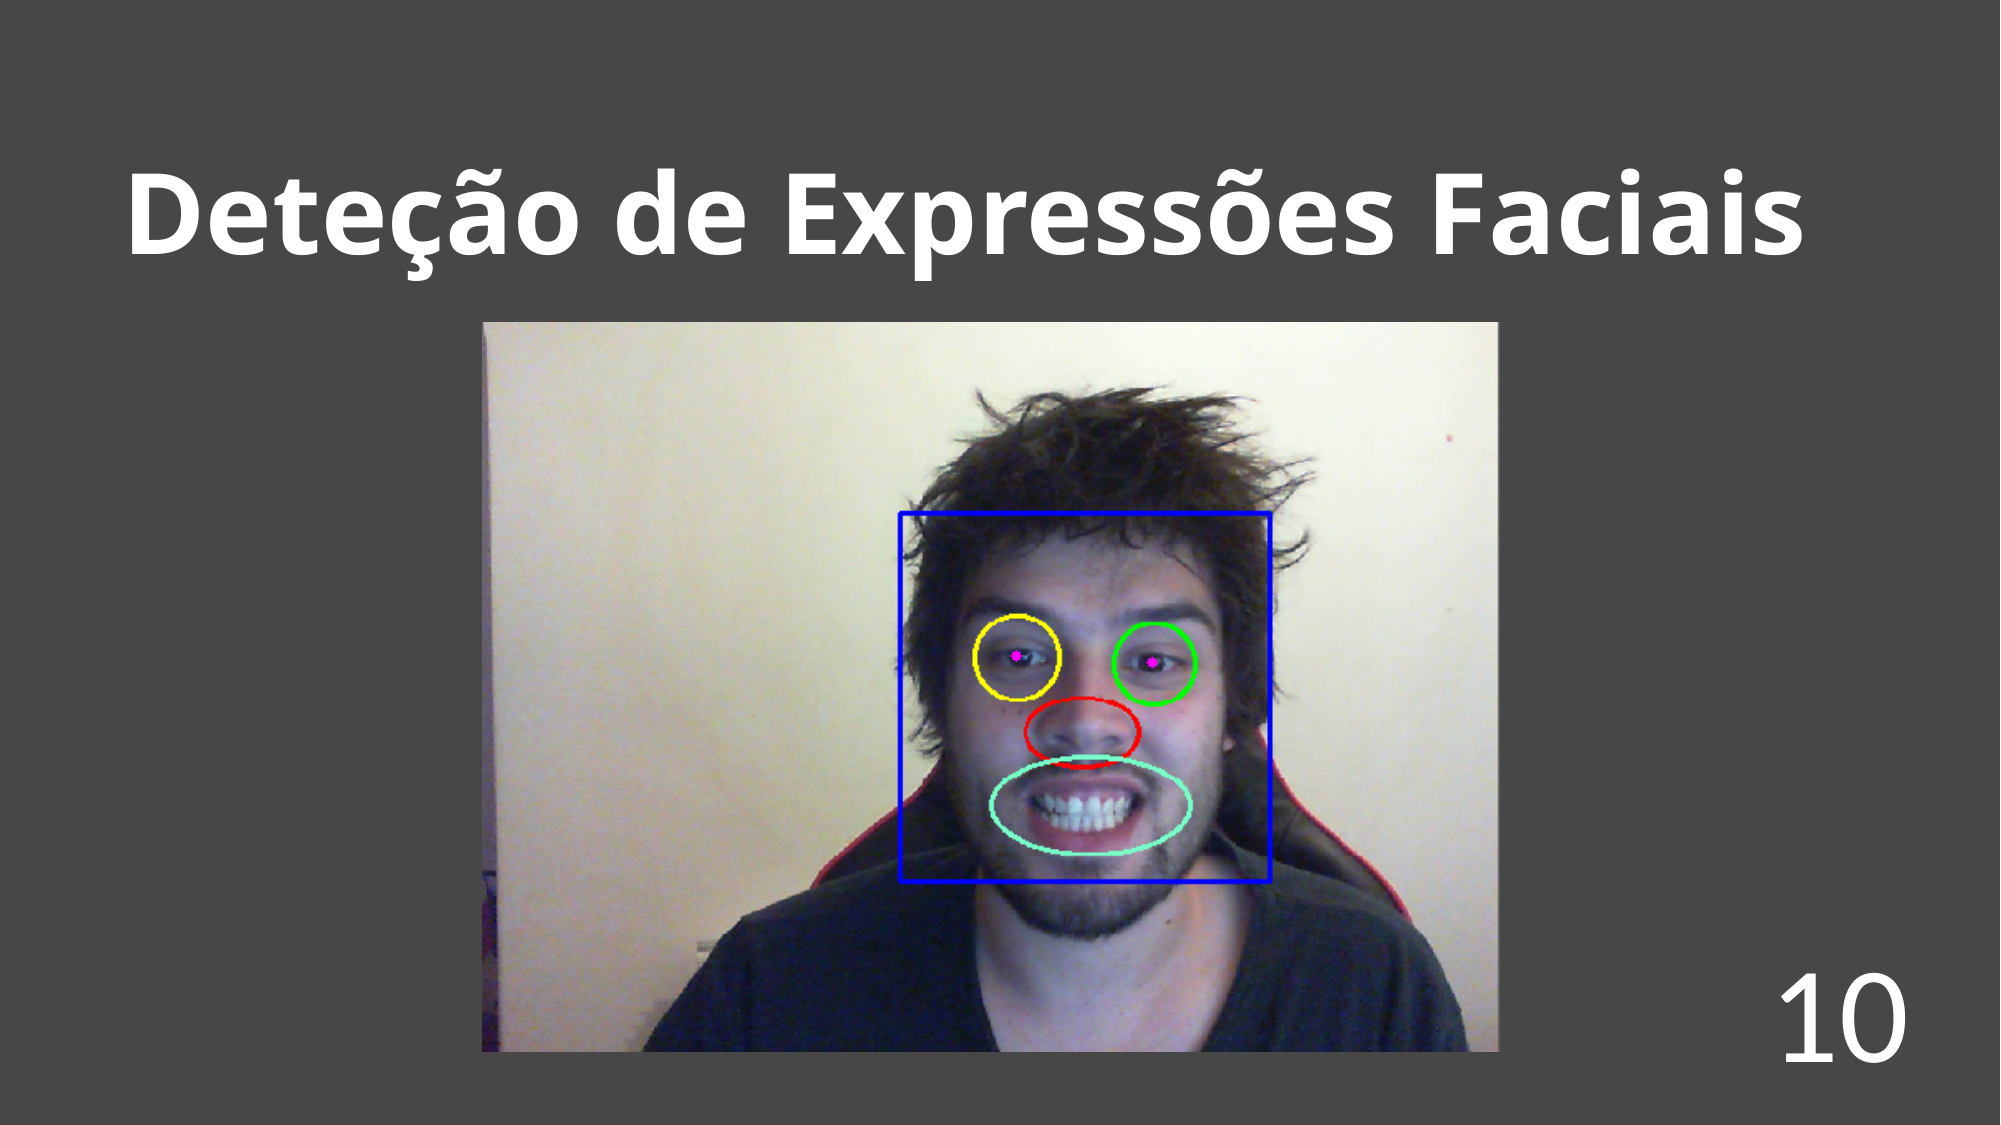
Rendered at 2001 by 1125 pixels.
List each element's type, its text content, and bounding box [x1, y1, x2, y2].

text_box Deteção de Expressões Faciais [107, 81, 1875, 354]
text_box 10 [1669, 928, 1925, 1086]
picture [482, 322, 1500, 1052]
